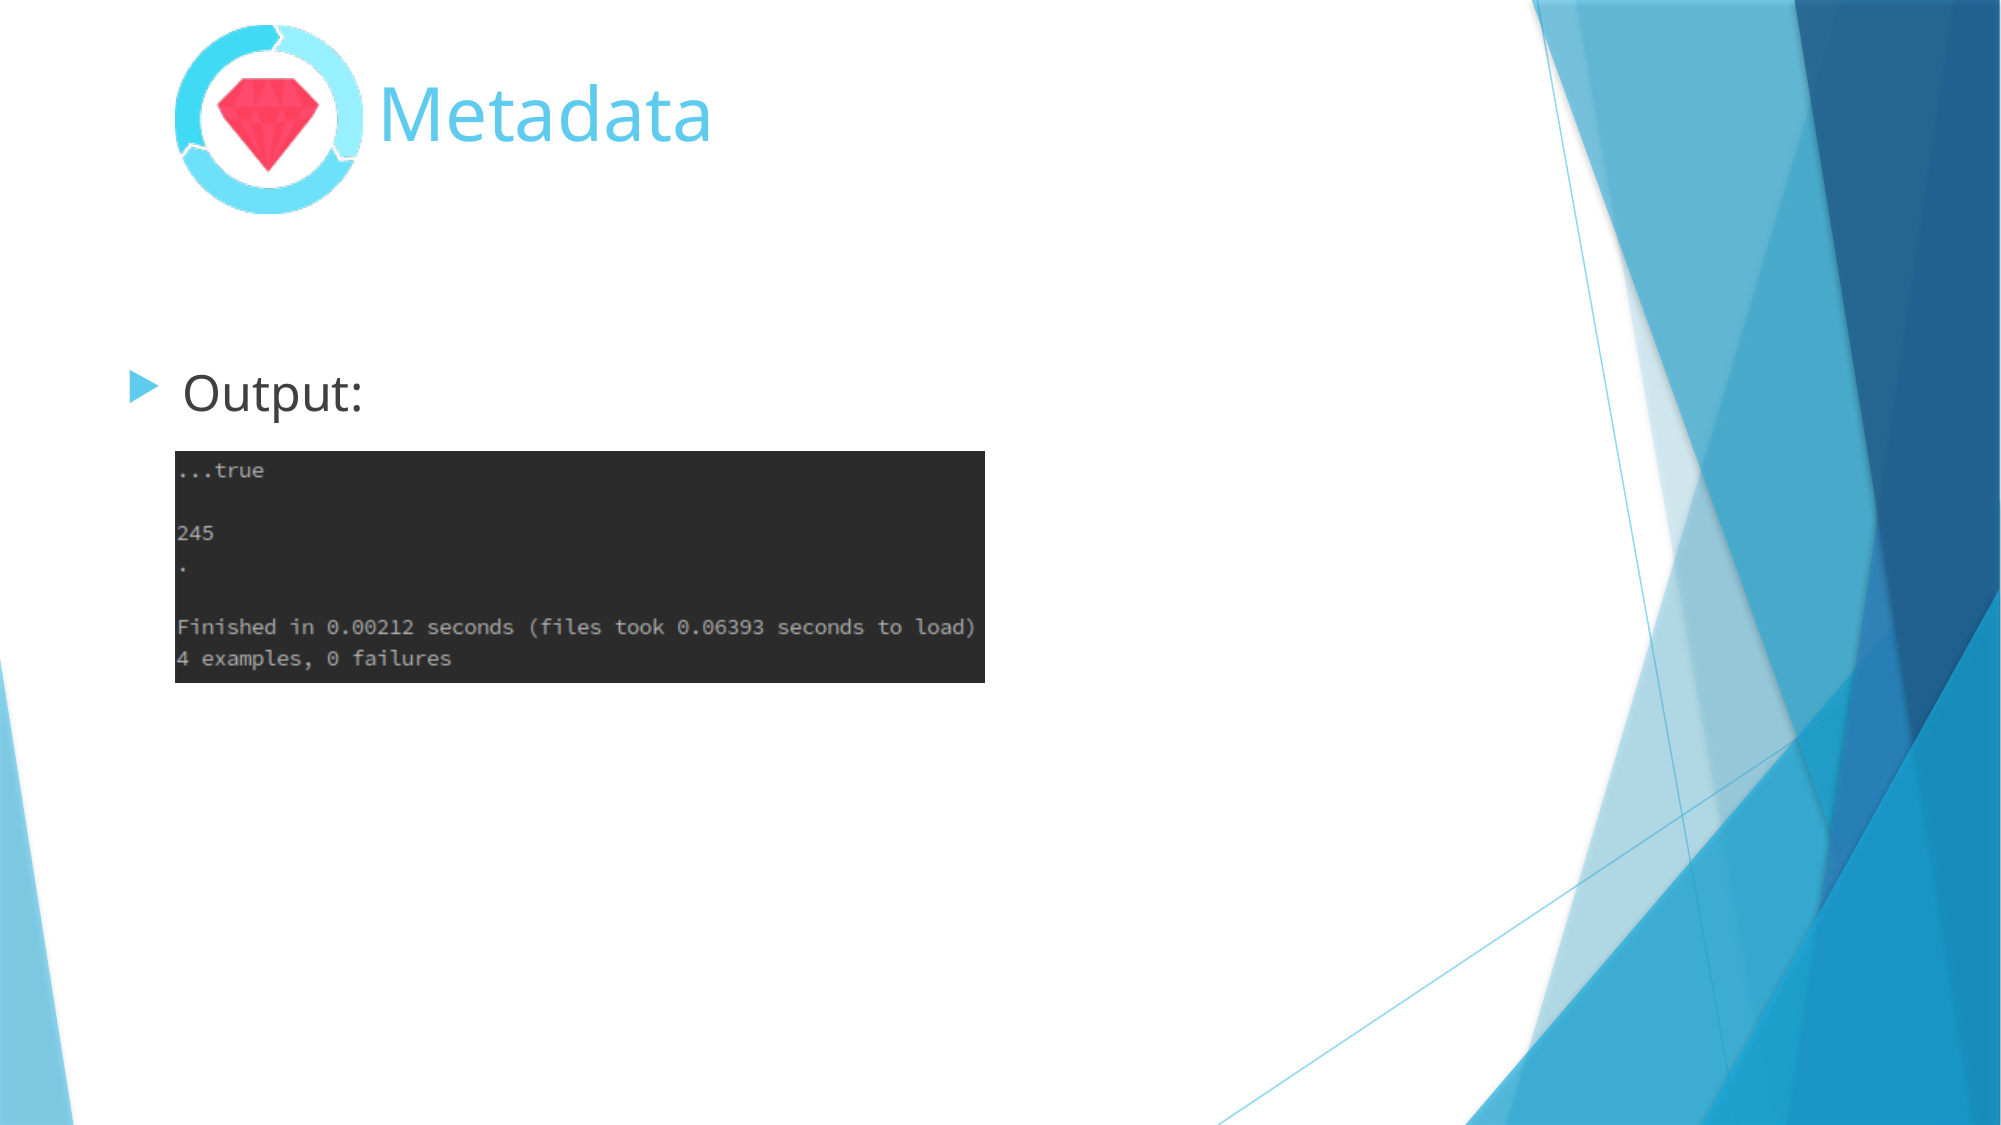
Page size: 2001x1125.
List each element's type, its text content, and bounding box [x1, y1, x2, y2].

picture [174, 450, 986, 683]
picture [174, 25, 364, 214]
title Metadata [363, 58, 1774, 276]
list Output: [111, 354, 1522, 992]
